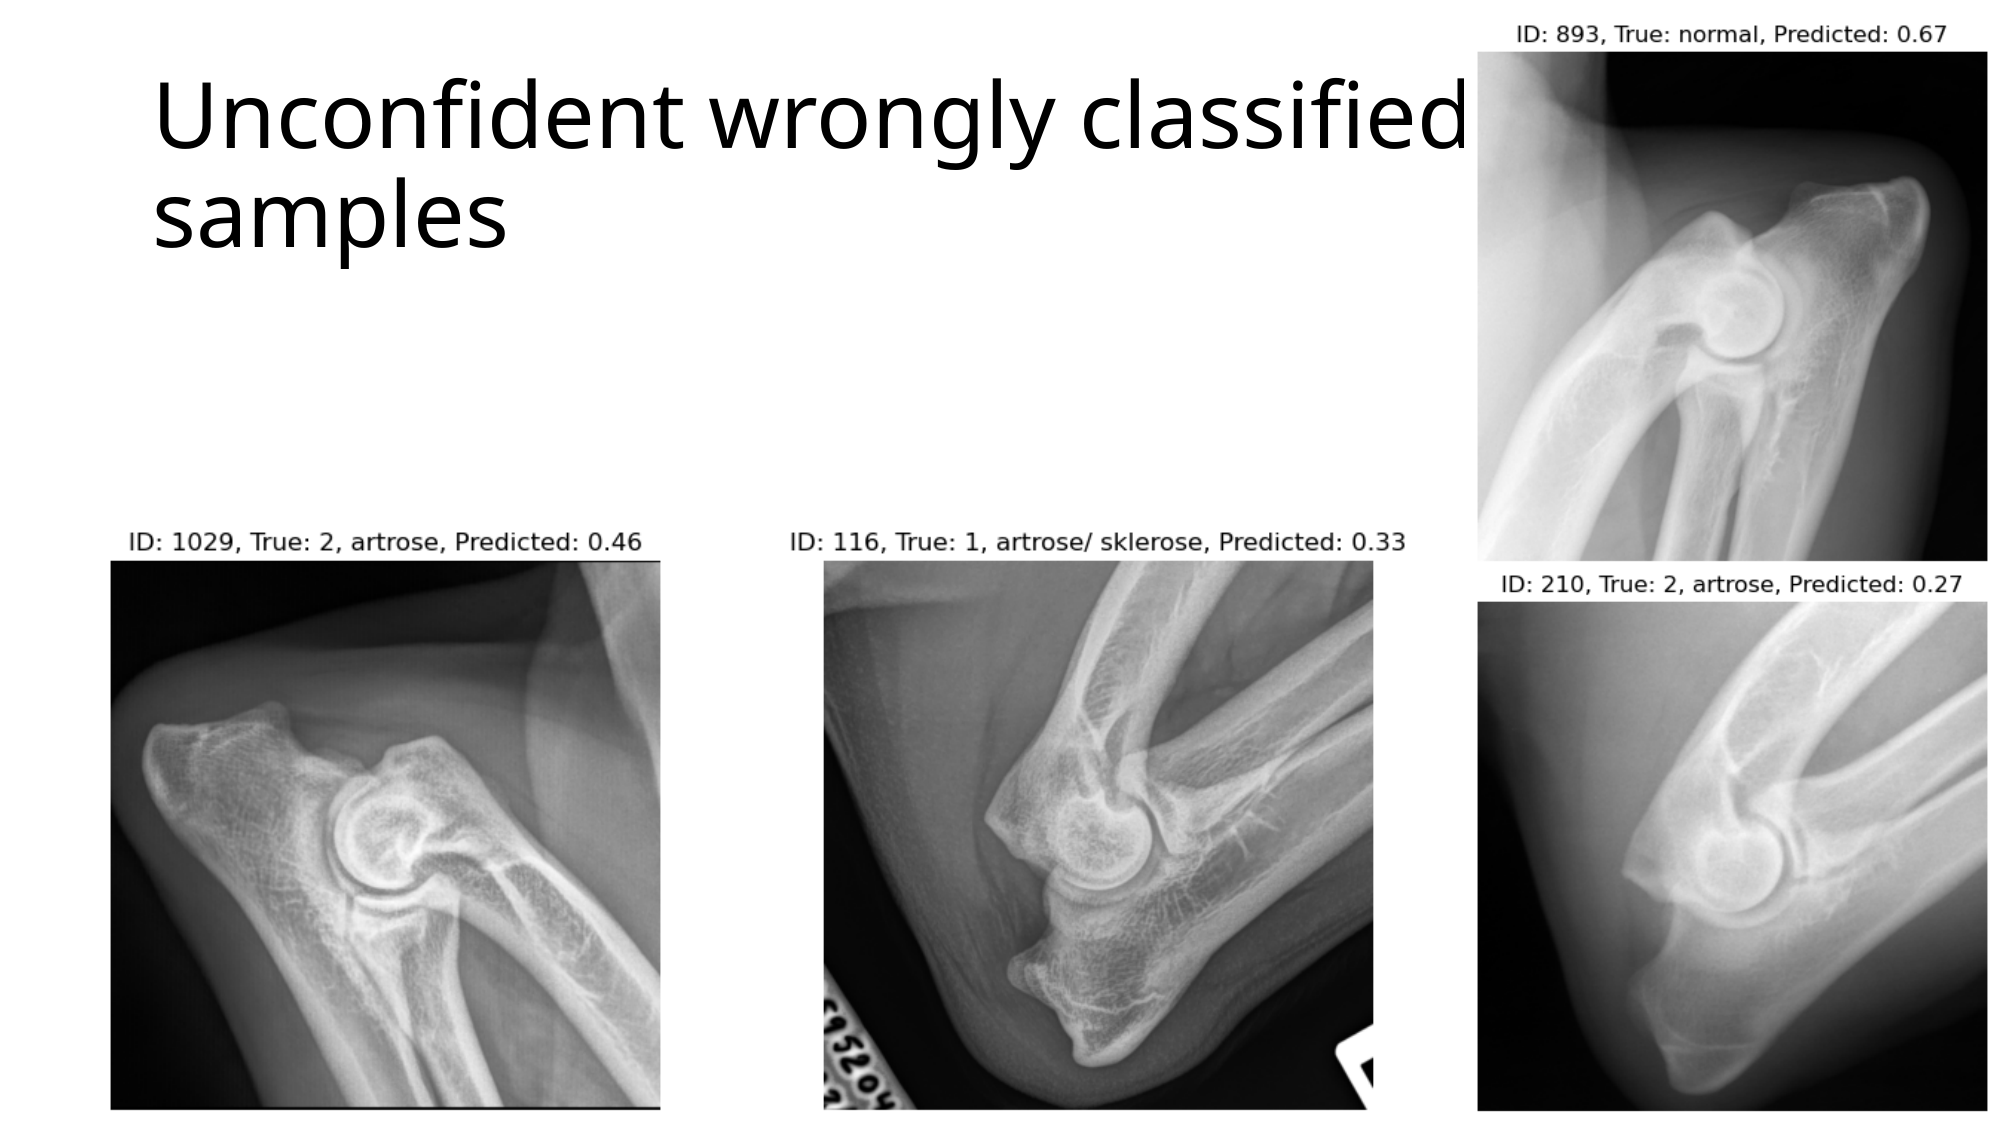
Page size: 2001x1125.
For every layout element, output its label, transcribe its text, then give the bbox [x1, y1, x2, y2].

picture [95, 518, 674, 1125]
title Unconfident wrongly classified samples [137, 59, 1464, 278]
picture [1464, 12, 2000, 1125]
picture [775, 518, 1421, 1125]
